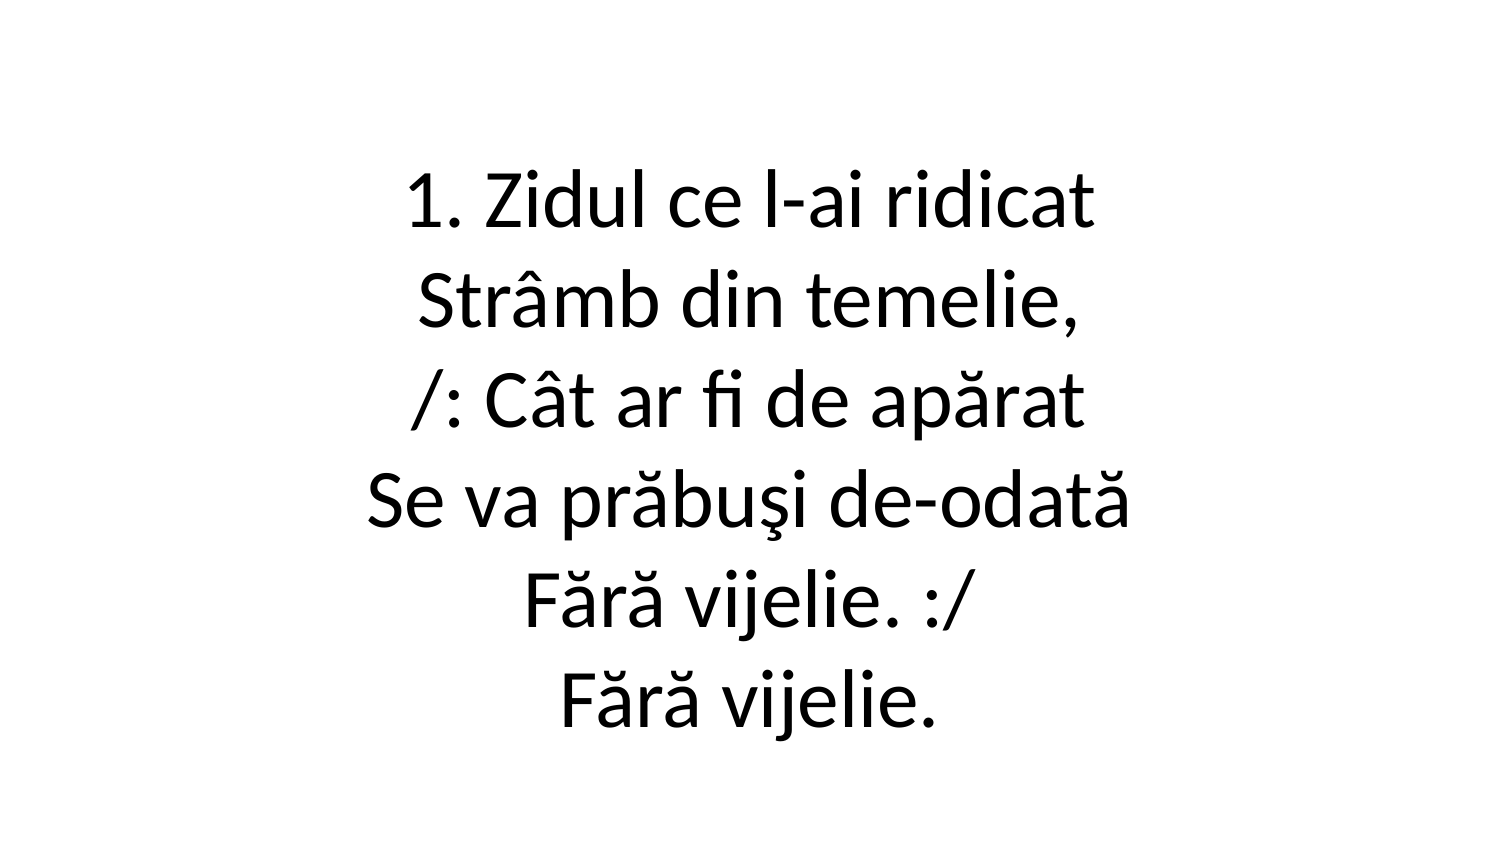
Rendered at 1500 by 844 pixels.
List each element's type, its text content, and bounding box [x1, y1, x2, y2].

text_box 1. Zidul ce l-ai ridicat Strâmb din temelie, /: Cât ar fi de apărat Se va prăbuşi de-odată Fără vijelie. :/ Fără vijelie. [351, 92, 1149, 752]
